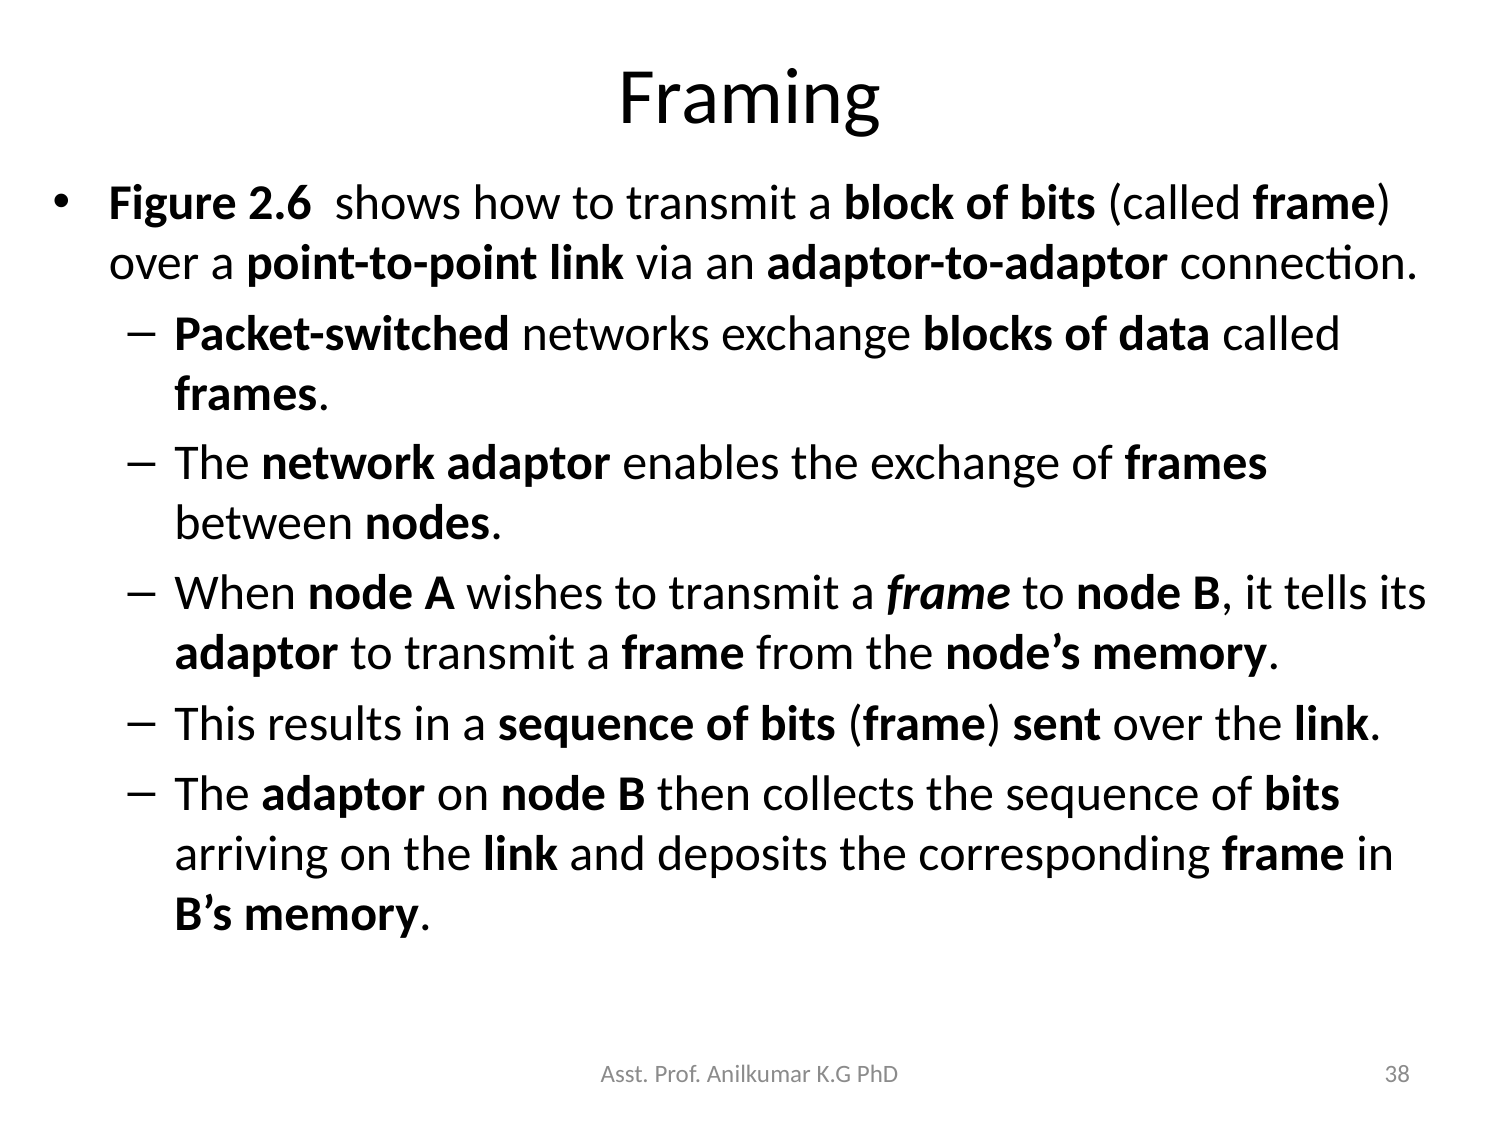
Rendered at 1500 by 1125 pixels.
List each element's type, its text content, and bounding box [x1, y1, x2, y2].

list Figure 2.6 shows how to transmit a block of bits (called frame) over a point-to-point link via an adaptor-to-adaptor connection. Packet-switched networks exchange blocks of data called frames. The network adaptor enables the exchange of frames between nodes. When node A wishes to transmit a frame to node B, it tells its adaptor to transmit a frame from the node’s memory. This results in a sequence of bits (frame) sent over the link. The adaptor on node B then collects the sequence of bits arriving on the link and deposits the corresponding frame in B’s memory. [37, 162, 1463, 1005]
slide_number 38 [1074, 1042, 1425, 1103]
footer Asst. Prof. Anilkumar K.G PhD [512, 1042, 988, 1103]
title Framing [75, 35, 1425, 148]
